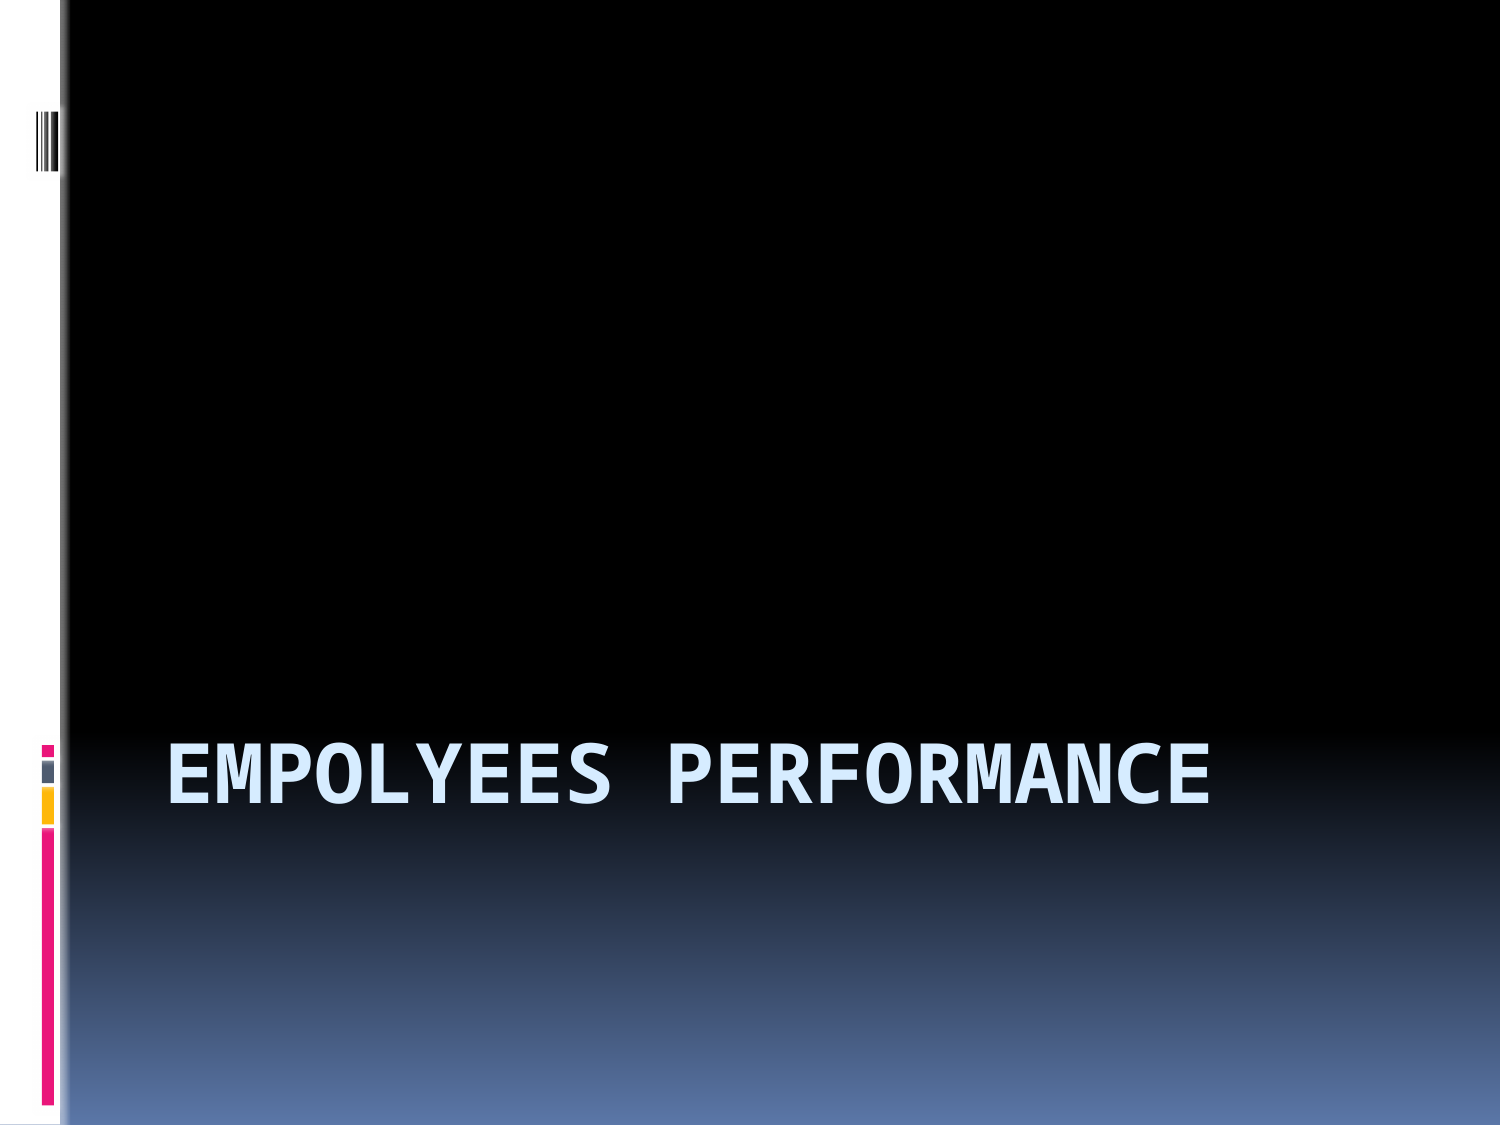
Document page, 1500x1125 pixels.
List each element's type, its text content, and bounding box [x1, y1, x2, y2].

title EMPOLYEES PERFORMANCE [150, 712, 1425, 1037]
